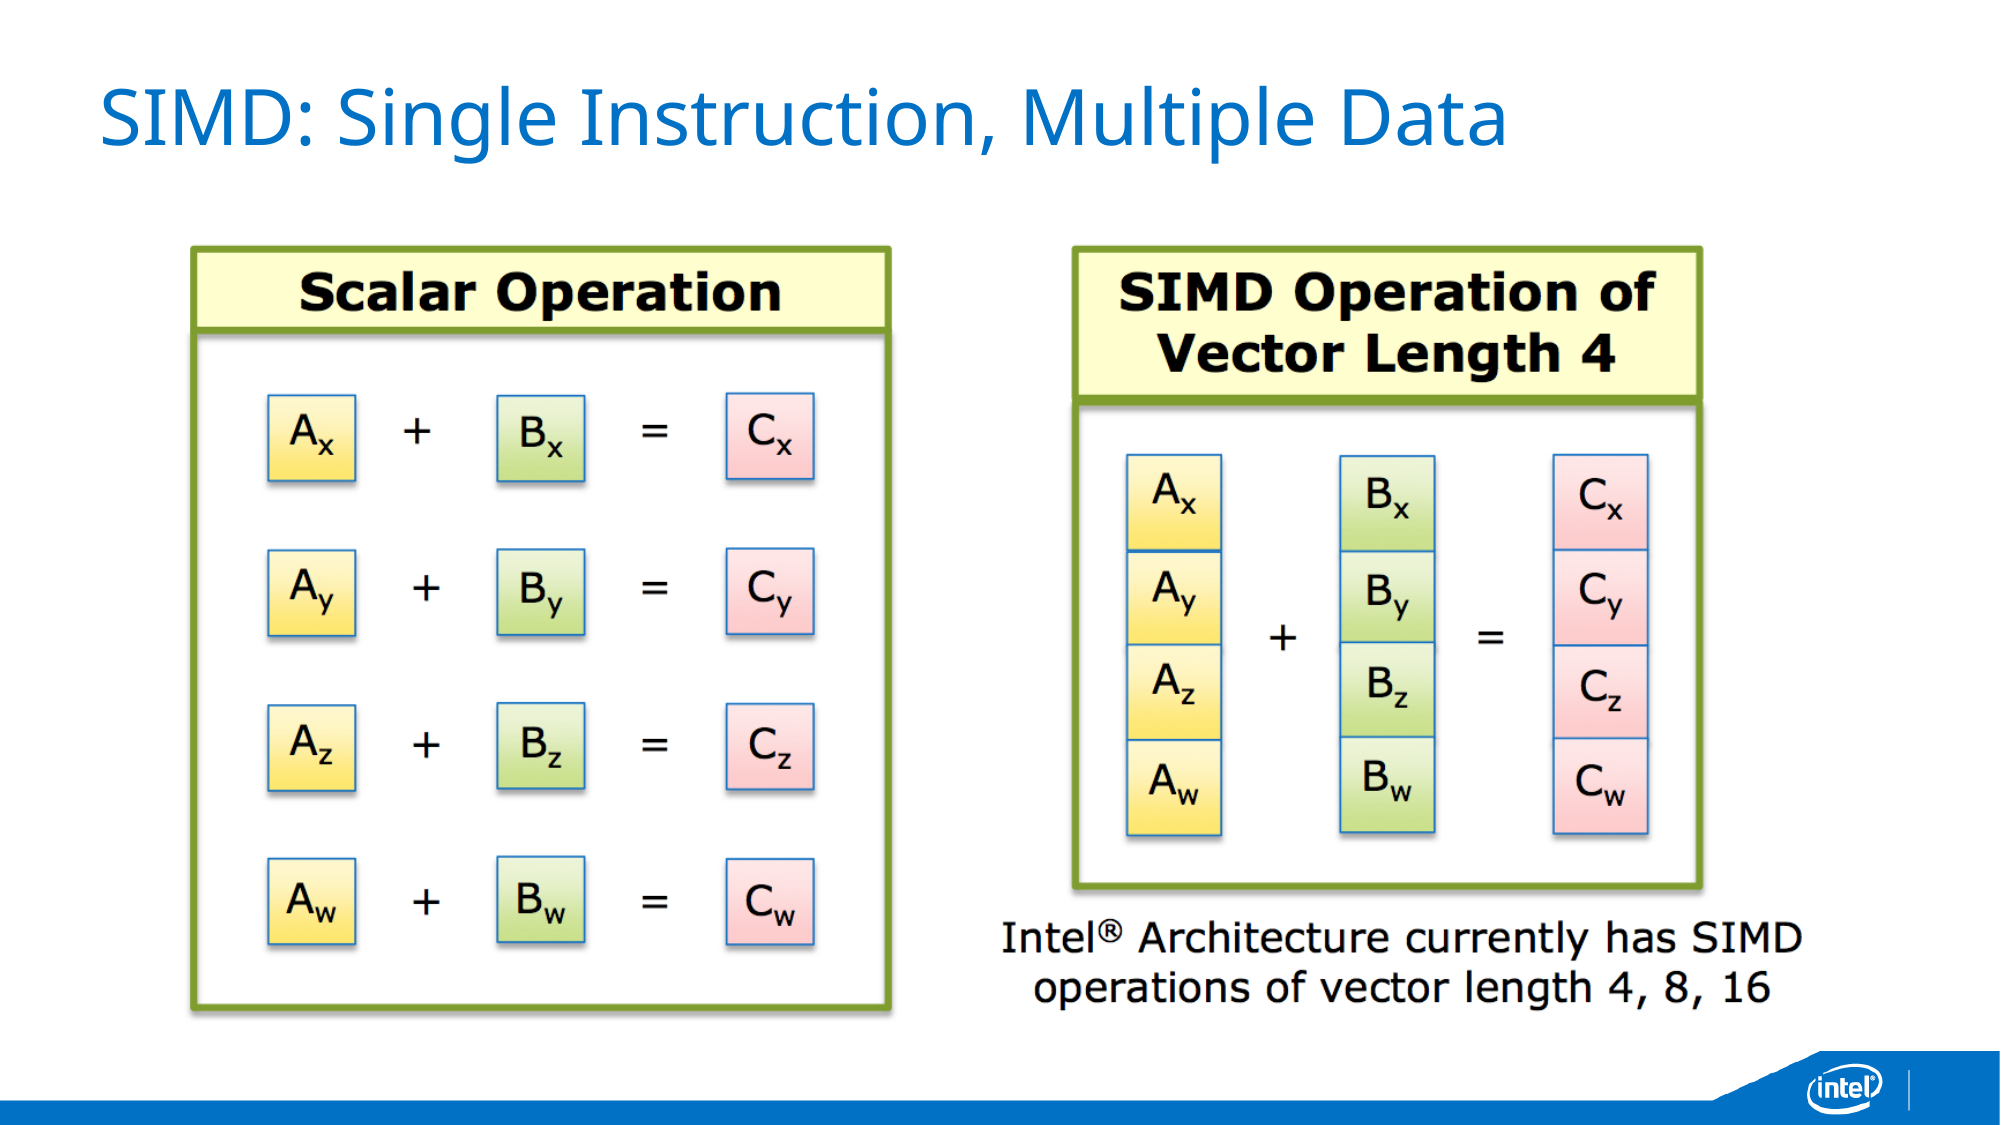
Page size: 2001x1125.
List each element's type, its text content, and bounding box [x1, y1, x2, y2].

picture [0, 1051, 2000, 1125]
picture [174, 231, 1825, 1039]
title SIMD: Single Instruction, Multiple Data [99, 67, 1900, 258]
